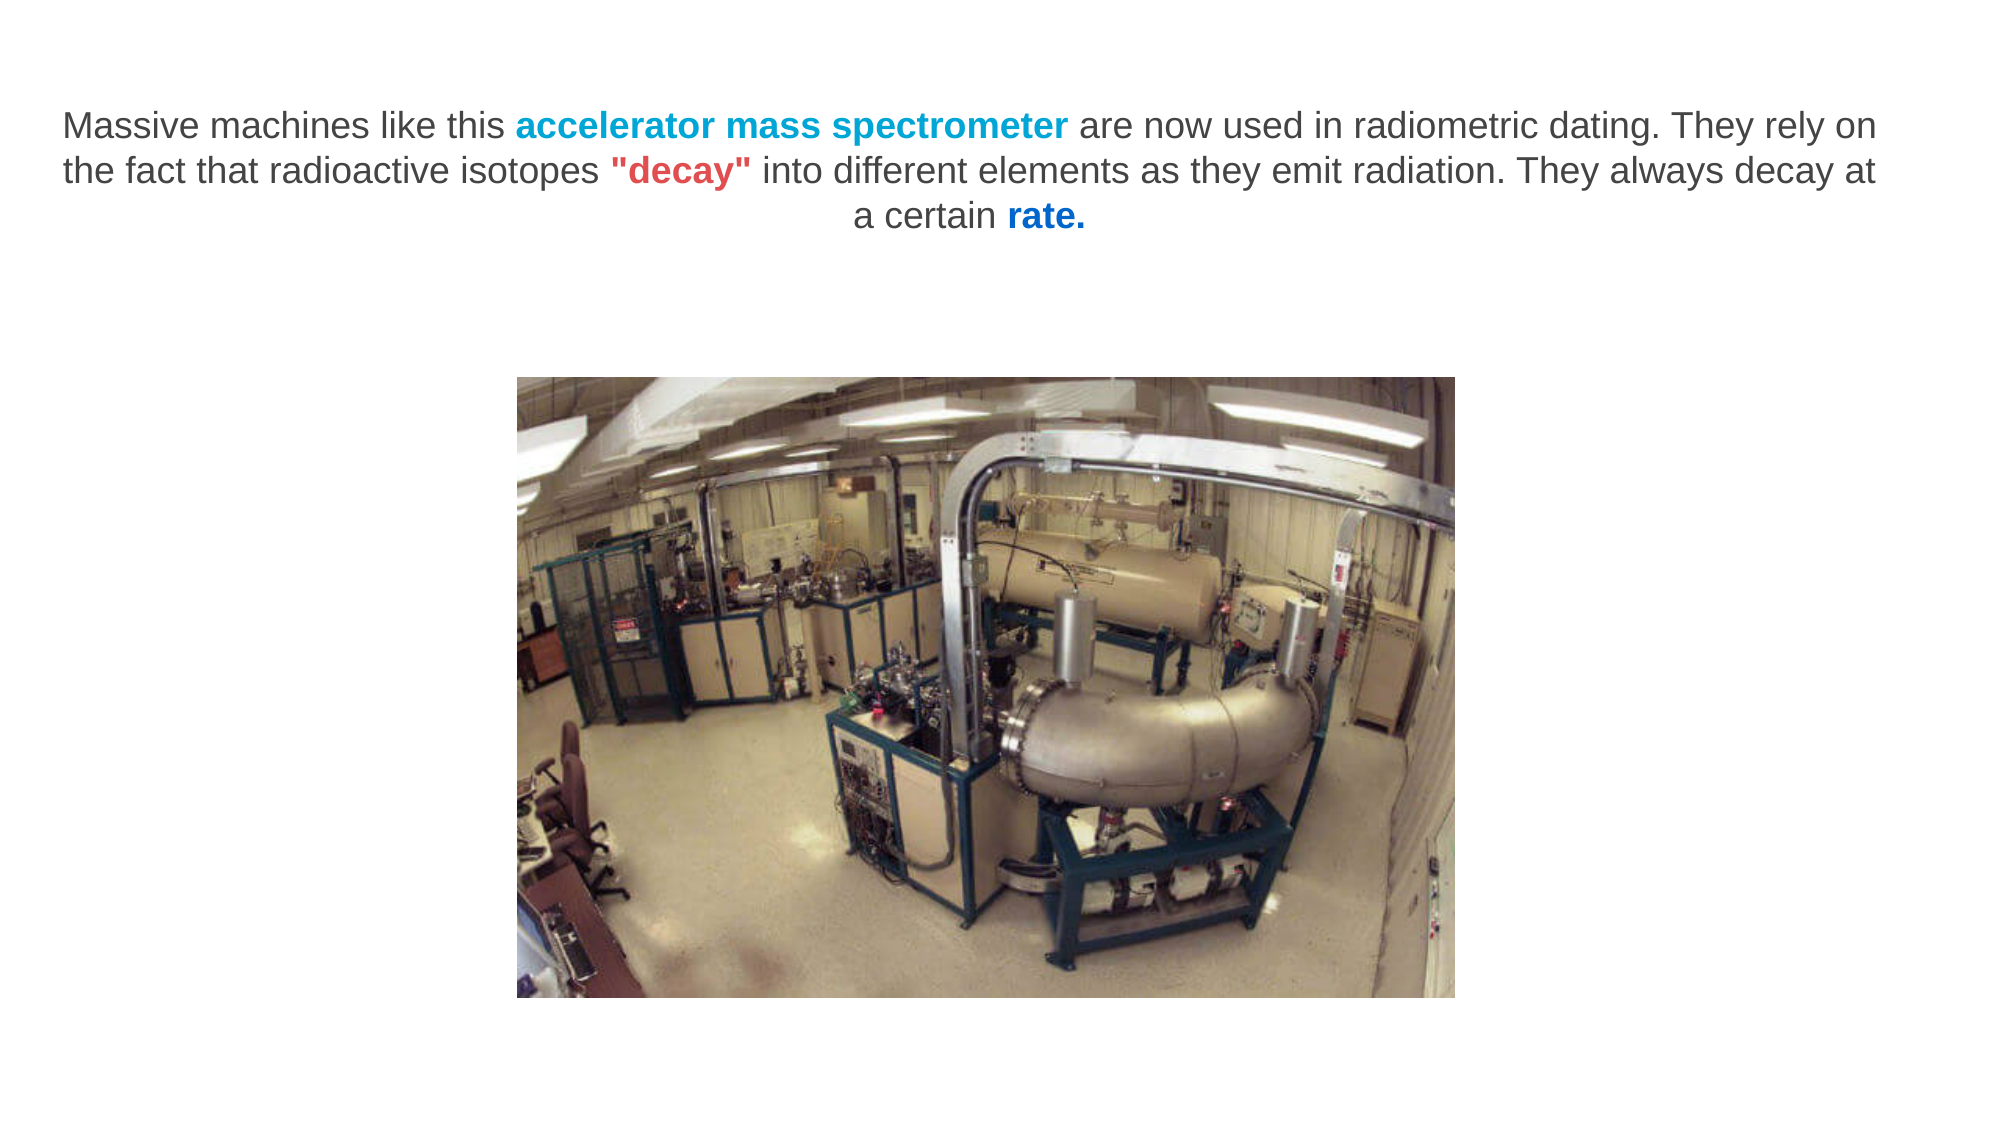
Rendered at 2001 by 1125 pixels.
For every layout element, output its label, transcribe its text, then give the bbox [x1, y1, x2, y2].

picture [517, 377, 1455, 998]
text_box Massive machines like this accelerator mass spectrometer are now used in radiometric dating. They rely on the fact that radioactive isotopes "decay" into different elements as they emit radiation. They always decay at a certain rate. [37, 93, 1902, 289]
